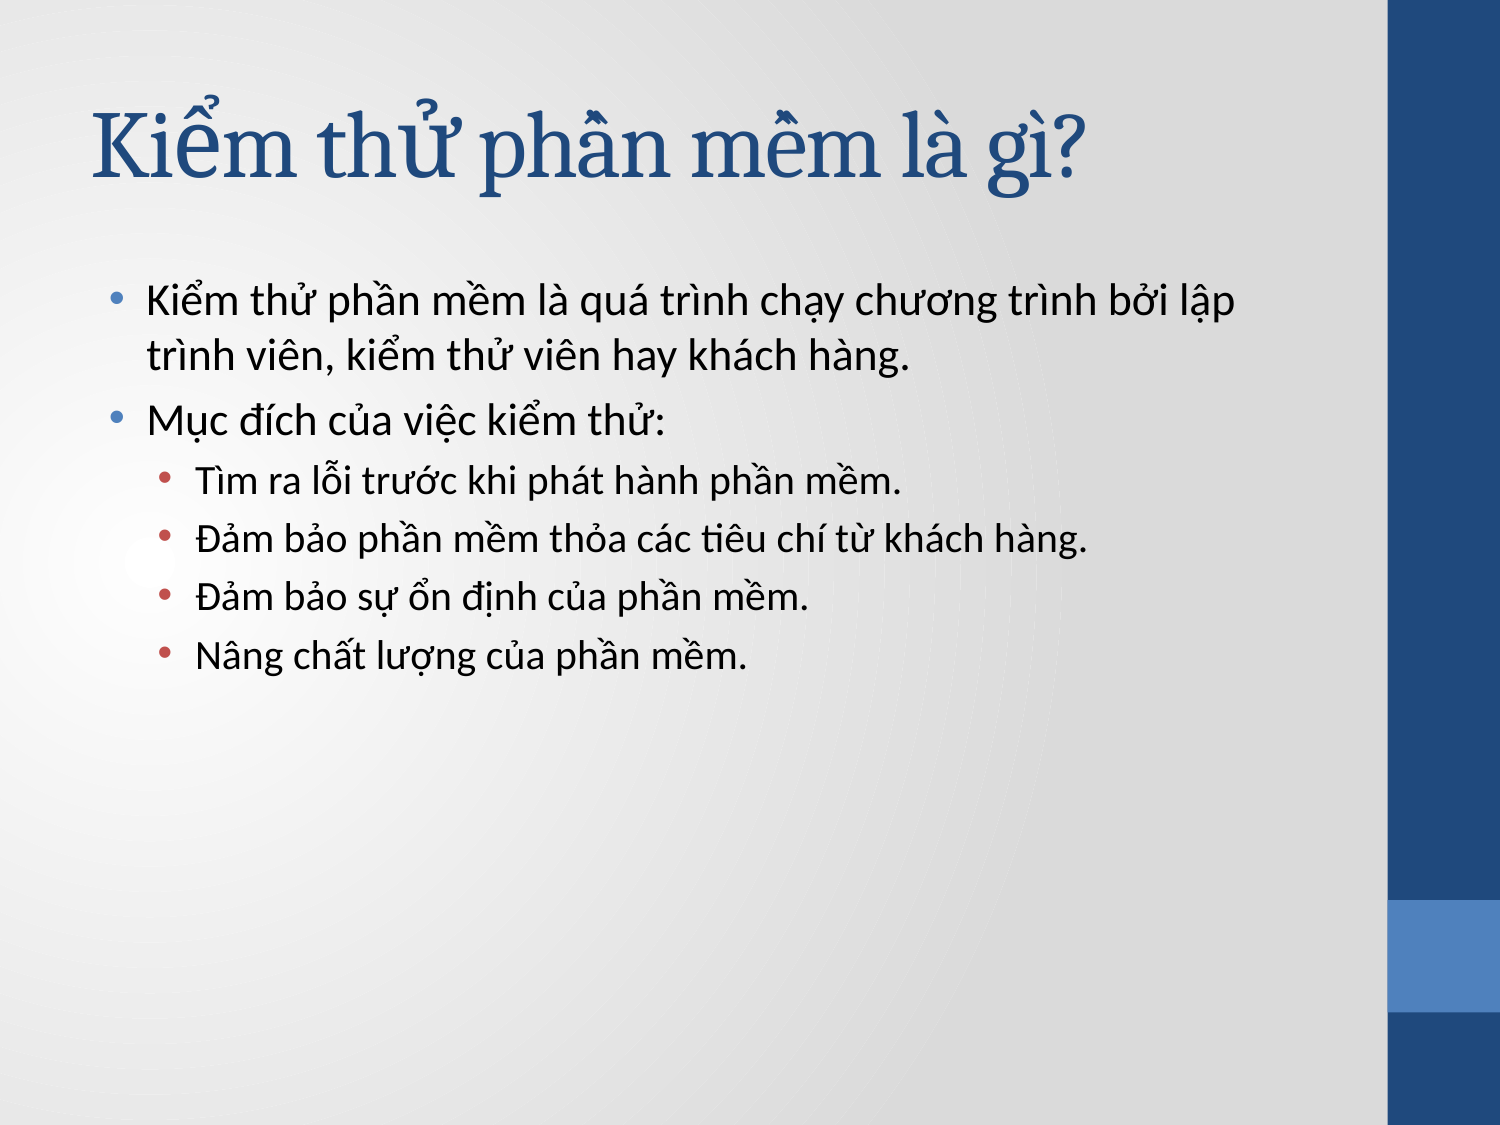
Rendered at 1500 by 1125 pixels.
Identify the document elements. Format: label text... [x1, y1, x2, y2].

title Kiểm thử phần mềm là gì? [75, 45, 1325, 233]
list Kiểm thử phần mềm là quá trình chạy chương trình bởi lập trình viên, kiểm thử viên hay khách hàng. Mục đích của việc kiểm thử: Tìm ra lỗi trước khi phát hành phần mềm. Đảm bảo phần mềm thỏa các tiêu chí từ khách hàng. Đảm bảo sự ổn định của phần mềm. Nâng chất lượng của phần mềm. [75, 262, 1325, 1050]
